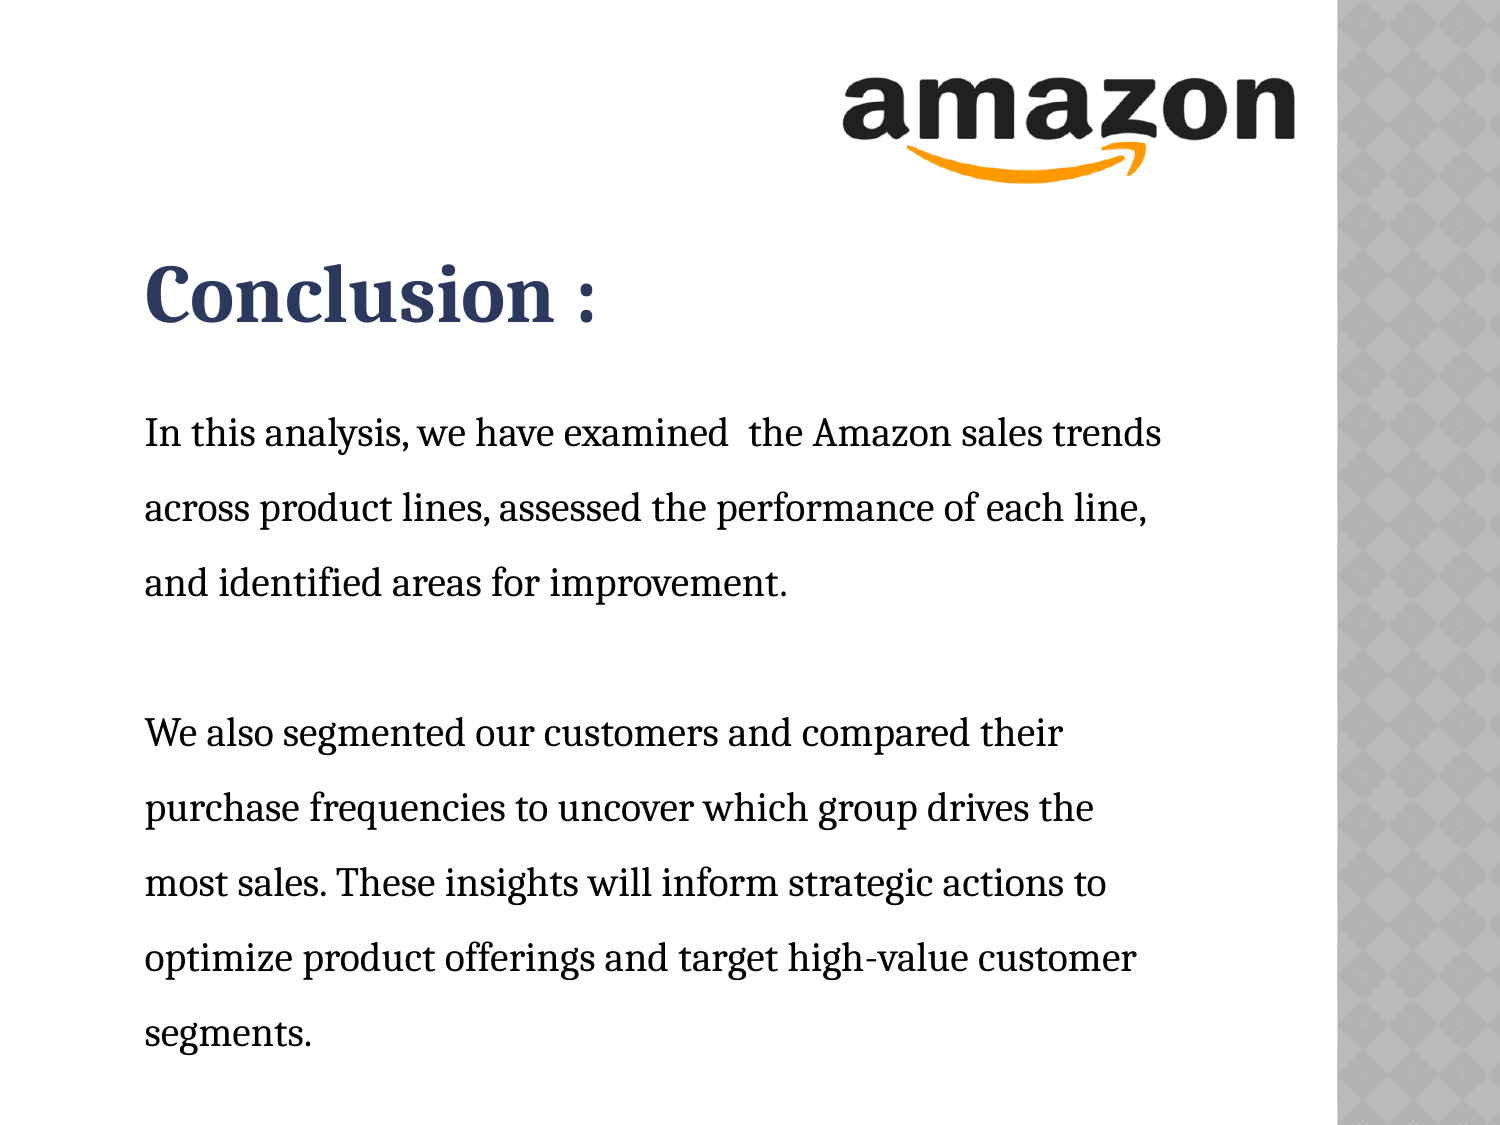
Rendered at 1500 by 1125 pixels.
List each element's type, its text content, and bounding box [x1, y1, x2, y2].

text_box Conclusion : [0, 232, 649, 347]
text_box In this analysis, we have examined the Amazon sales trends across product lines, assessed the performance of each line, and identified areas for improvement. We also segmented our customers and compared their purchase frequencies to uncover which group drives the most sales. These insights will inform strategic actions to optimize product offerings and target high-value customer segments. [129, 372, 1182, 1062]
picture [655, 0, 1483, 373]
